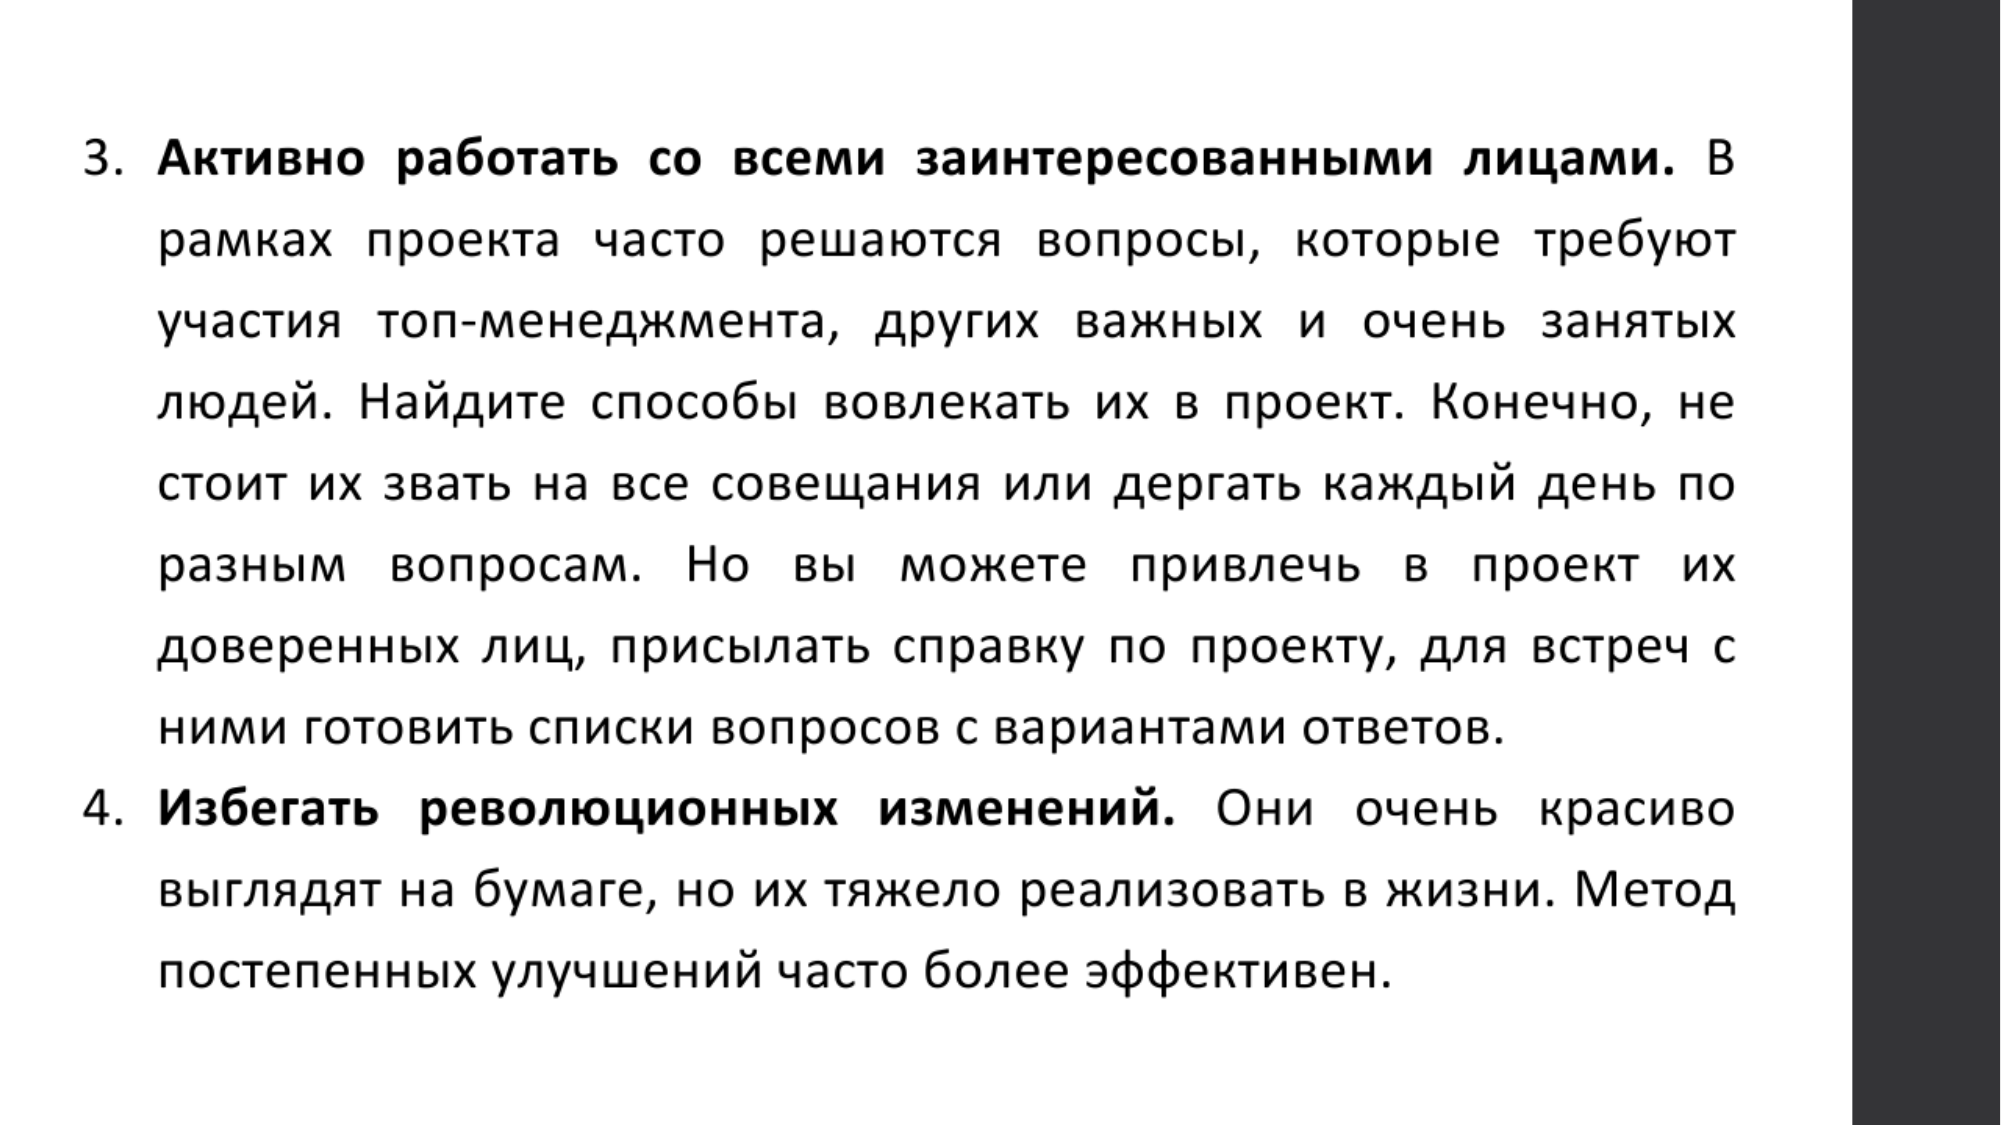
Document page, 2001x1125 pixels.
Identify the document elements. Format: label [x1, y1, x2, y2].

picture [34, 114, 1799, 1010]
